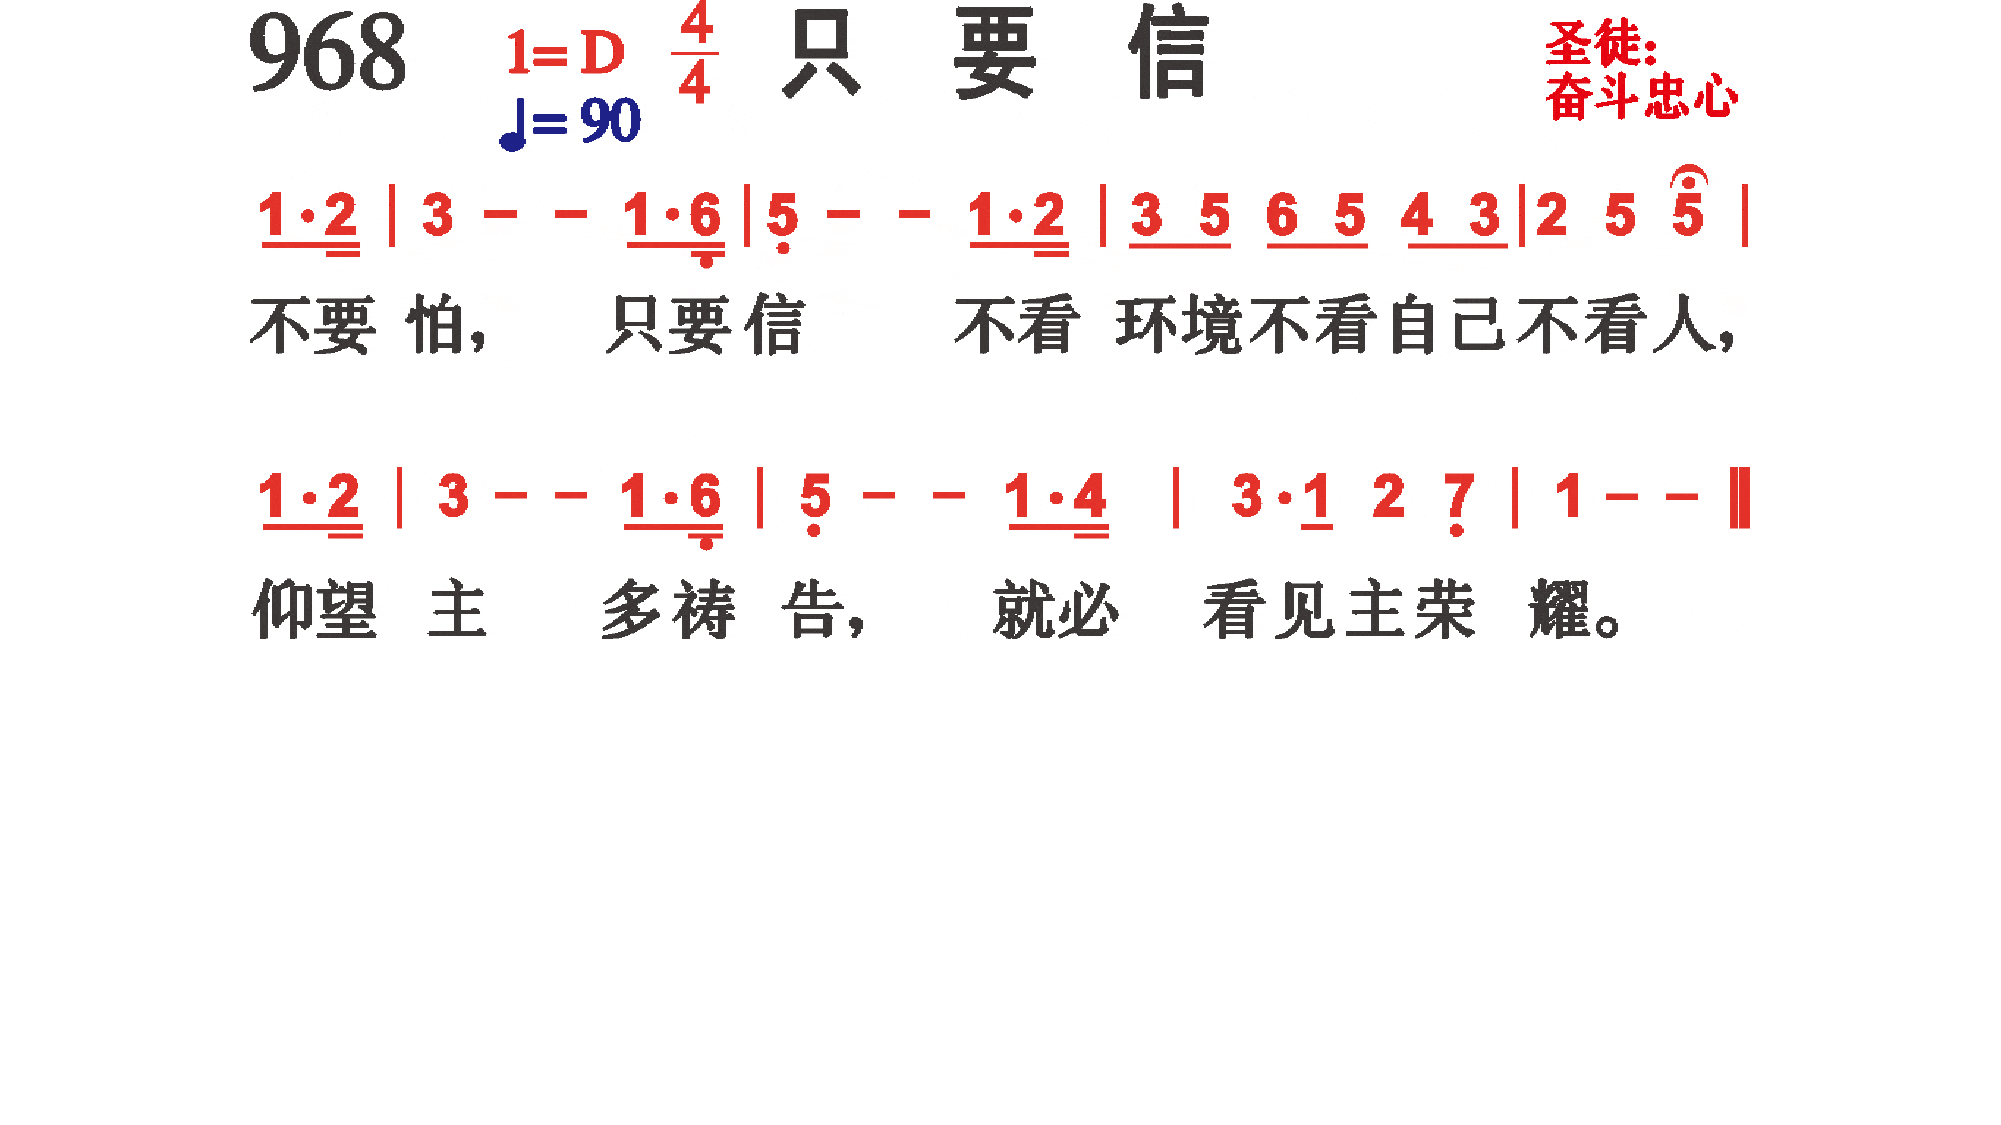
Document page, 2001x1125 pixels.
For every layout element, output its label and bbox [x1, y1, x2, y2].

picture [249, 0, 1750, 640]
